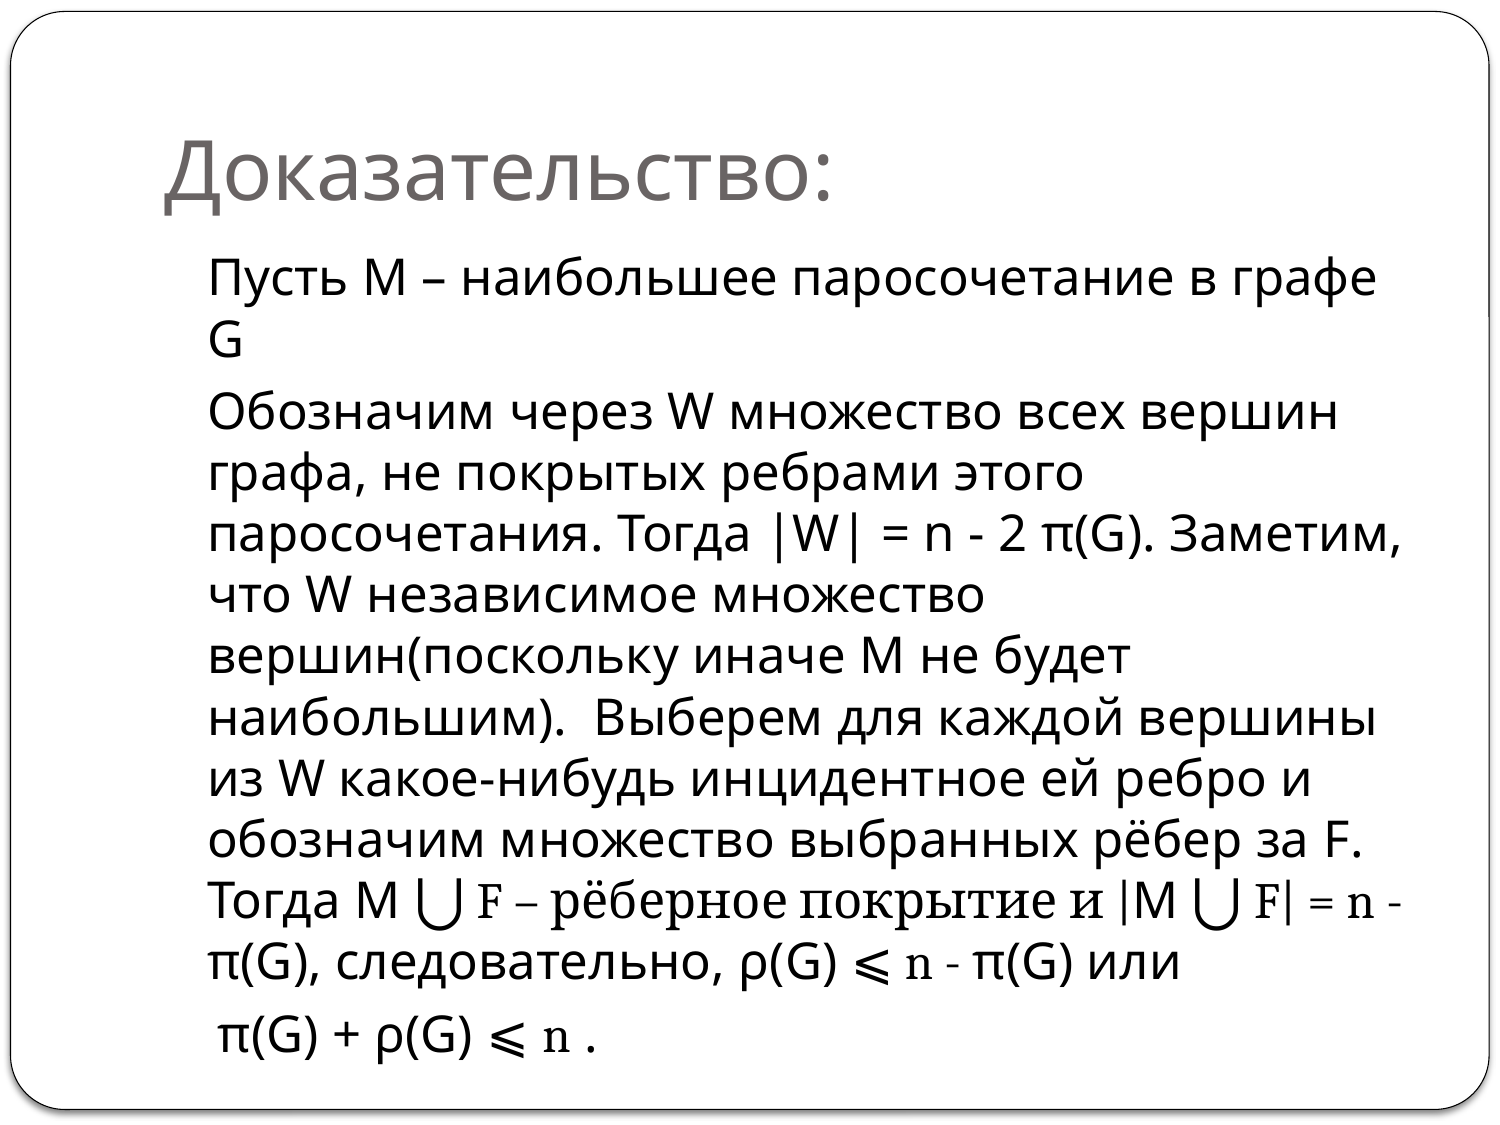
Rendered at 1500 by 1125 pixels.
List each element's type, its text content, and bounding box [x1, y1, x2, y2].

list Пусть M – наибольшее паросочетание в графе G Обозначим через W множество всех вершин графа, не покрытых ребрами этого паросочетания. Тогда |W| = n - 2 π(G). Заметим, что W независимое множество вершин(поскольку иначе M не будет наибольшим). Выберем для каждой вершины из W какое-нибудь инцидентное ей ребро и обозначим множество выбранных рёбер за F. Тогда M ⋃ F – рёберное покрытие и |M ⋃ F| = n - π(G), следовательно, ρ(G) ⩽ n - π(G) или π(G) + ρ(G) ⩽ n . [150, 237, 1424, 1083]
title Доказательство: [150, 45, 1425, 233]
